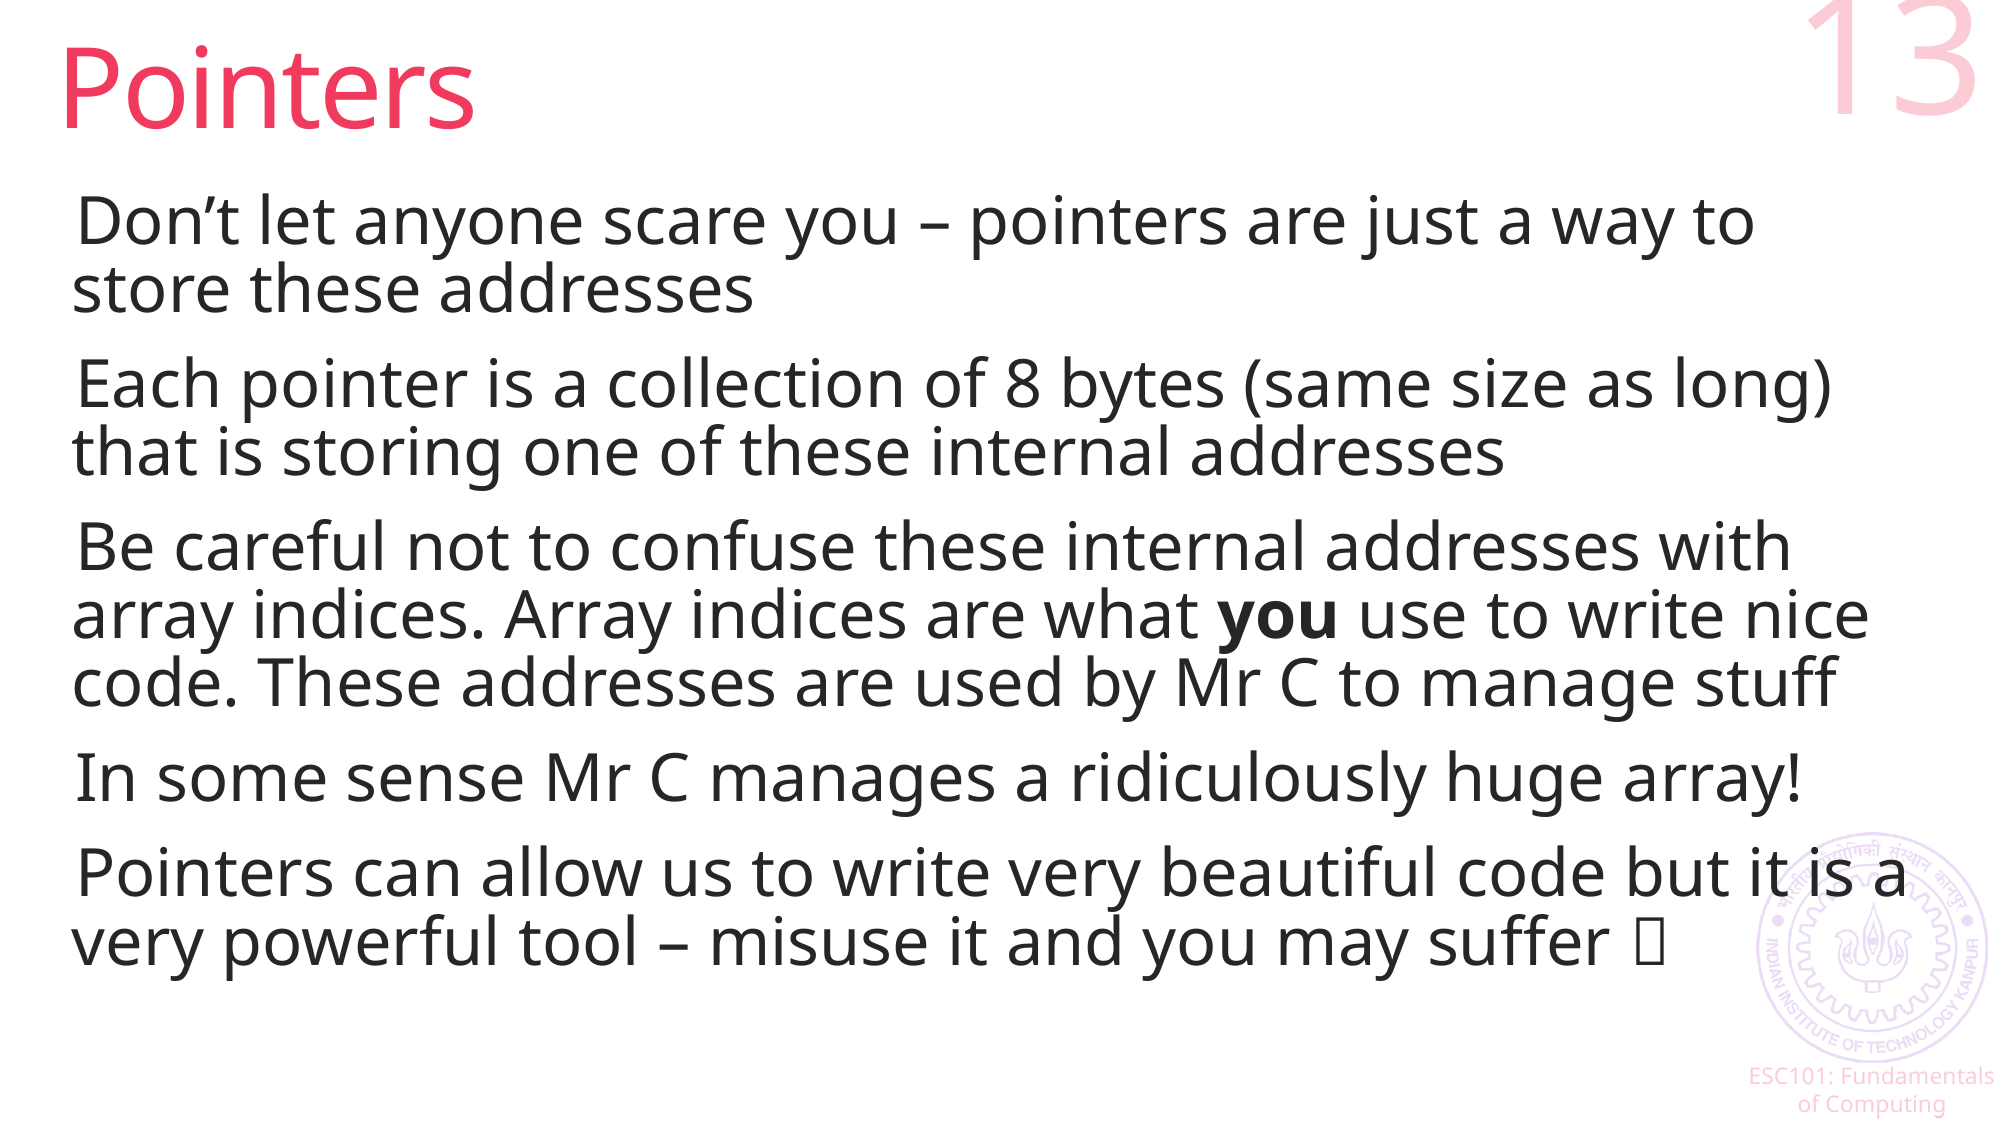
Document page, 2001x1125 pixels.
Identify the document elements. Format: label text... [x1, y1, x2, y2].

list Don’t let anyone scare you – pointers are just a way to store these addresses Each pointer is a collection of 8 bytes (same size as long) that is storing one of these internal addresses Be careful not to confuse these internal addresses with array indices. Array indices are what you use to write nice code. These addresses are used by Mr C to manage stuff In some sense Mr C manages a ridiculously huge array! Pointers can allow us to write very beautiful code but it is a very powerful tool – misuse it and you may suffer  [41, 182, 1945, 1052]
slide_number 13 [1520, 6, 2000, 183]
title Pointers [41, 5, 1945, 182]
